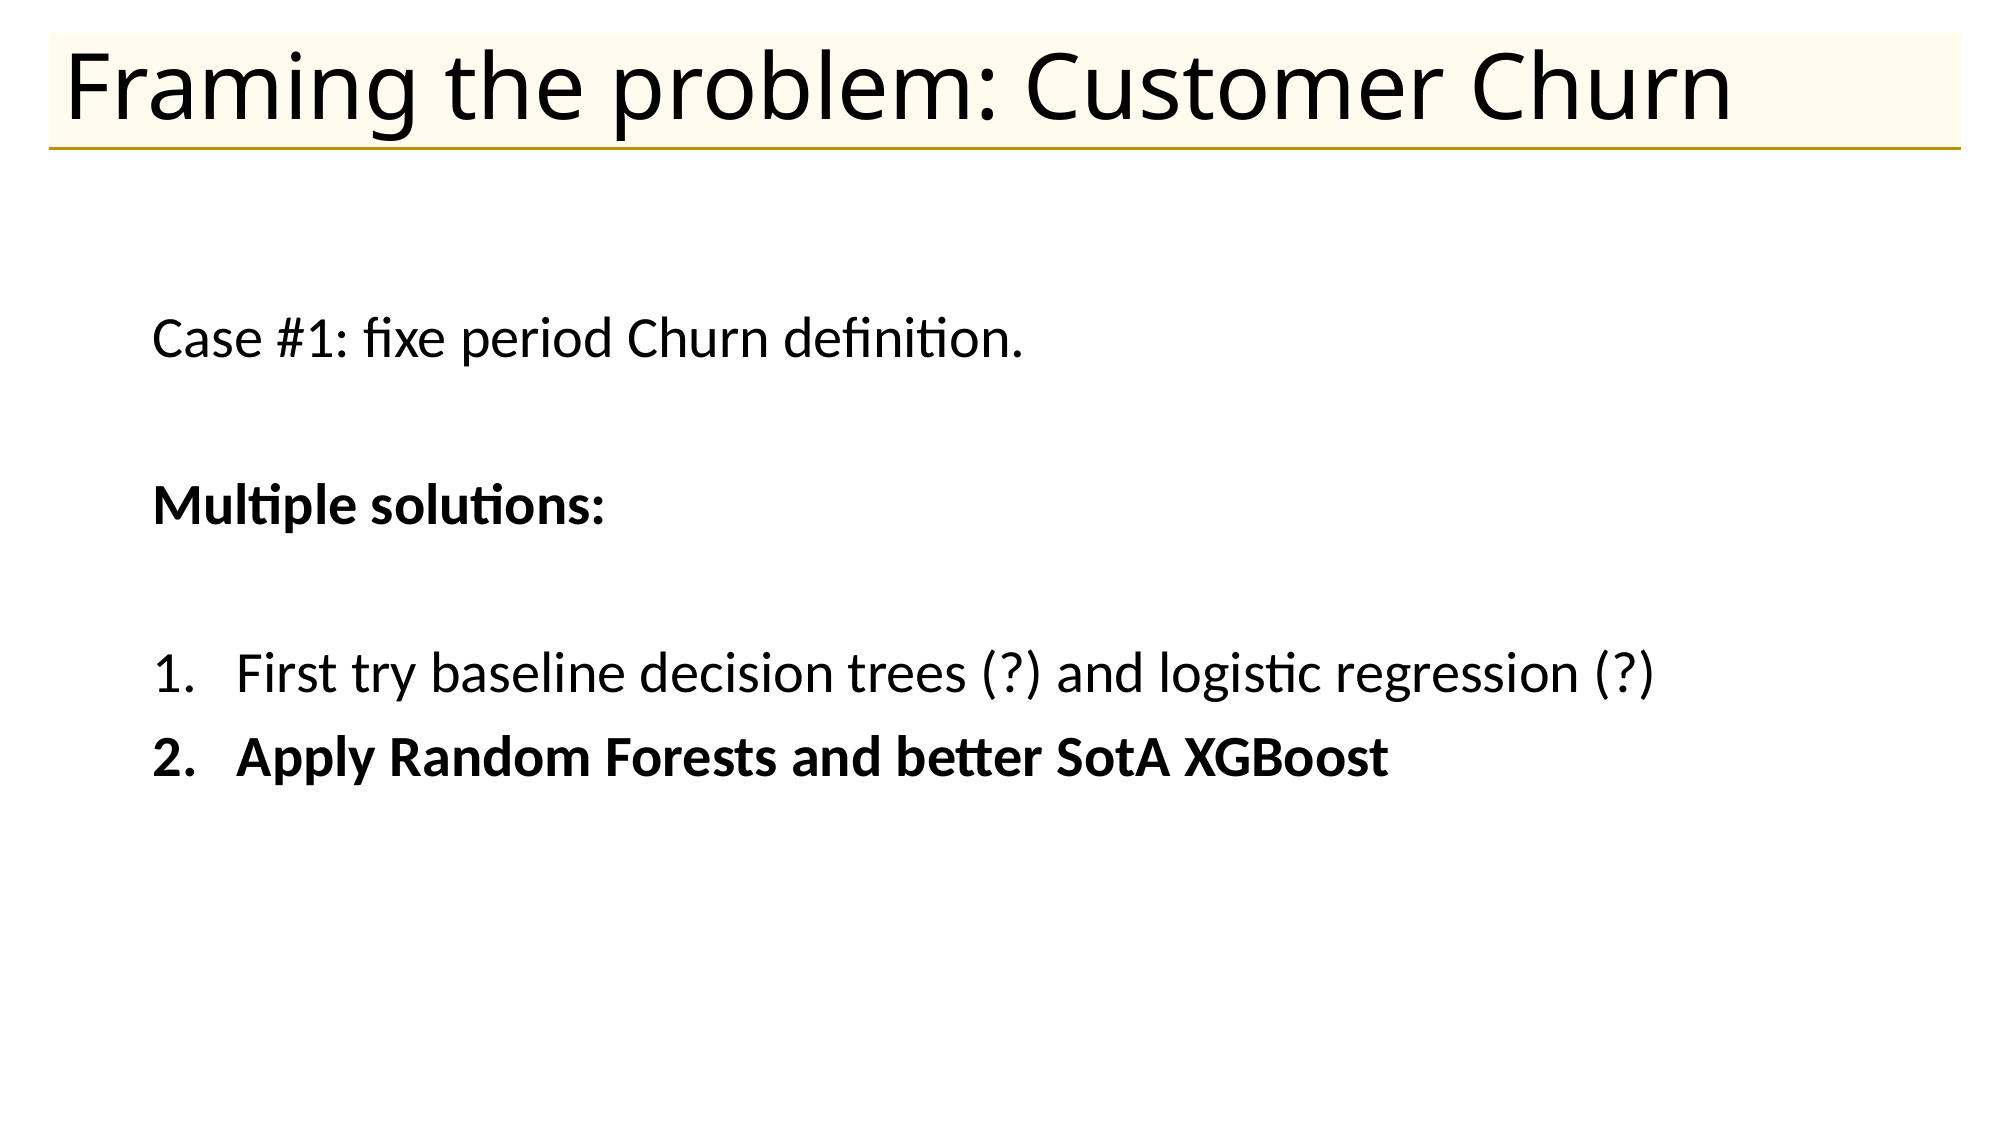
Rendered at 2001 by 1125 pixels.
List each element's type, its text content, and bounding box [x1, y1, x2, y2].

title Framing the problem: Customer Churn [48, 32, 1962, 147]
list Case #1: fixe period Churn definition. Multiple solutions: First try baseline decision trees (?) and logistic regression (?) Apply Random Forests and better SotA XGBoost [137, 299, 1863, 1014]
